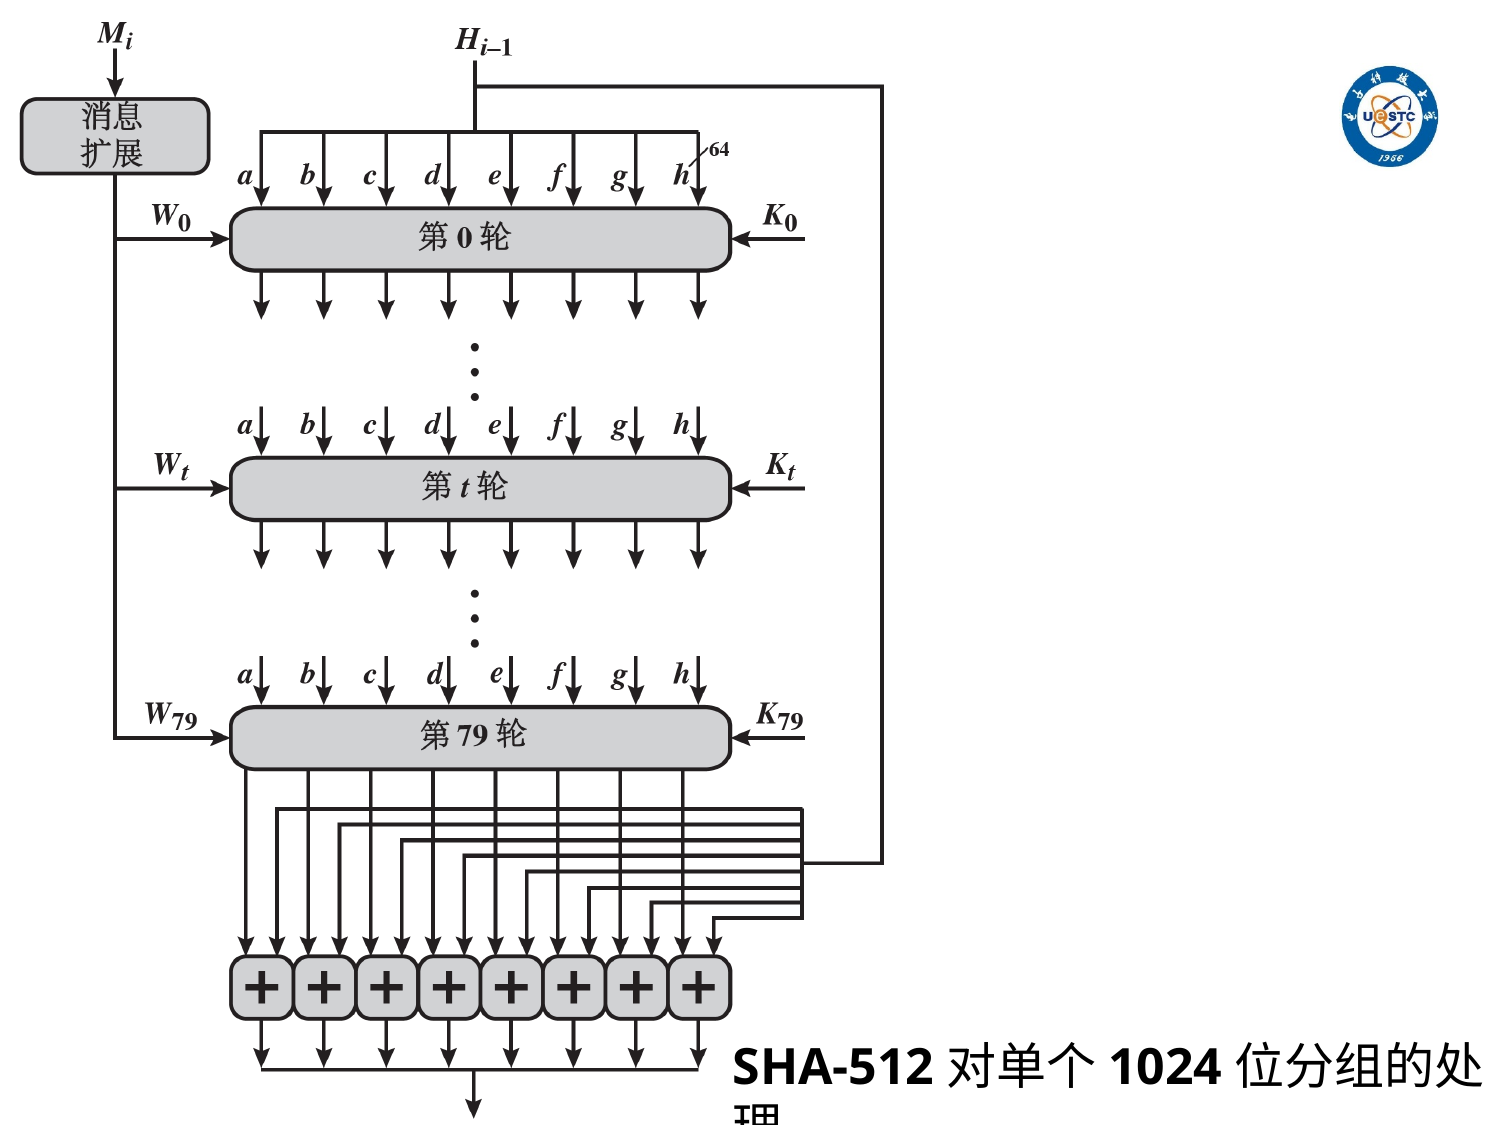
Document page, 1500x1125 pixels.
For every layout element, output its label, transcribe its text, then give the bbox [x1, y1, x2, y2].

picture [1339, 63, 1440, 171]
text_box SHA-512对单个1024位分组的处理 [717, 1026, 1500, 1125]
picture [17, 17, 885, 1121]
